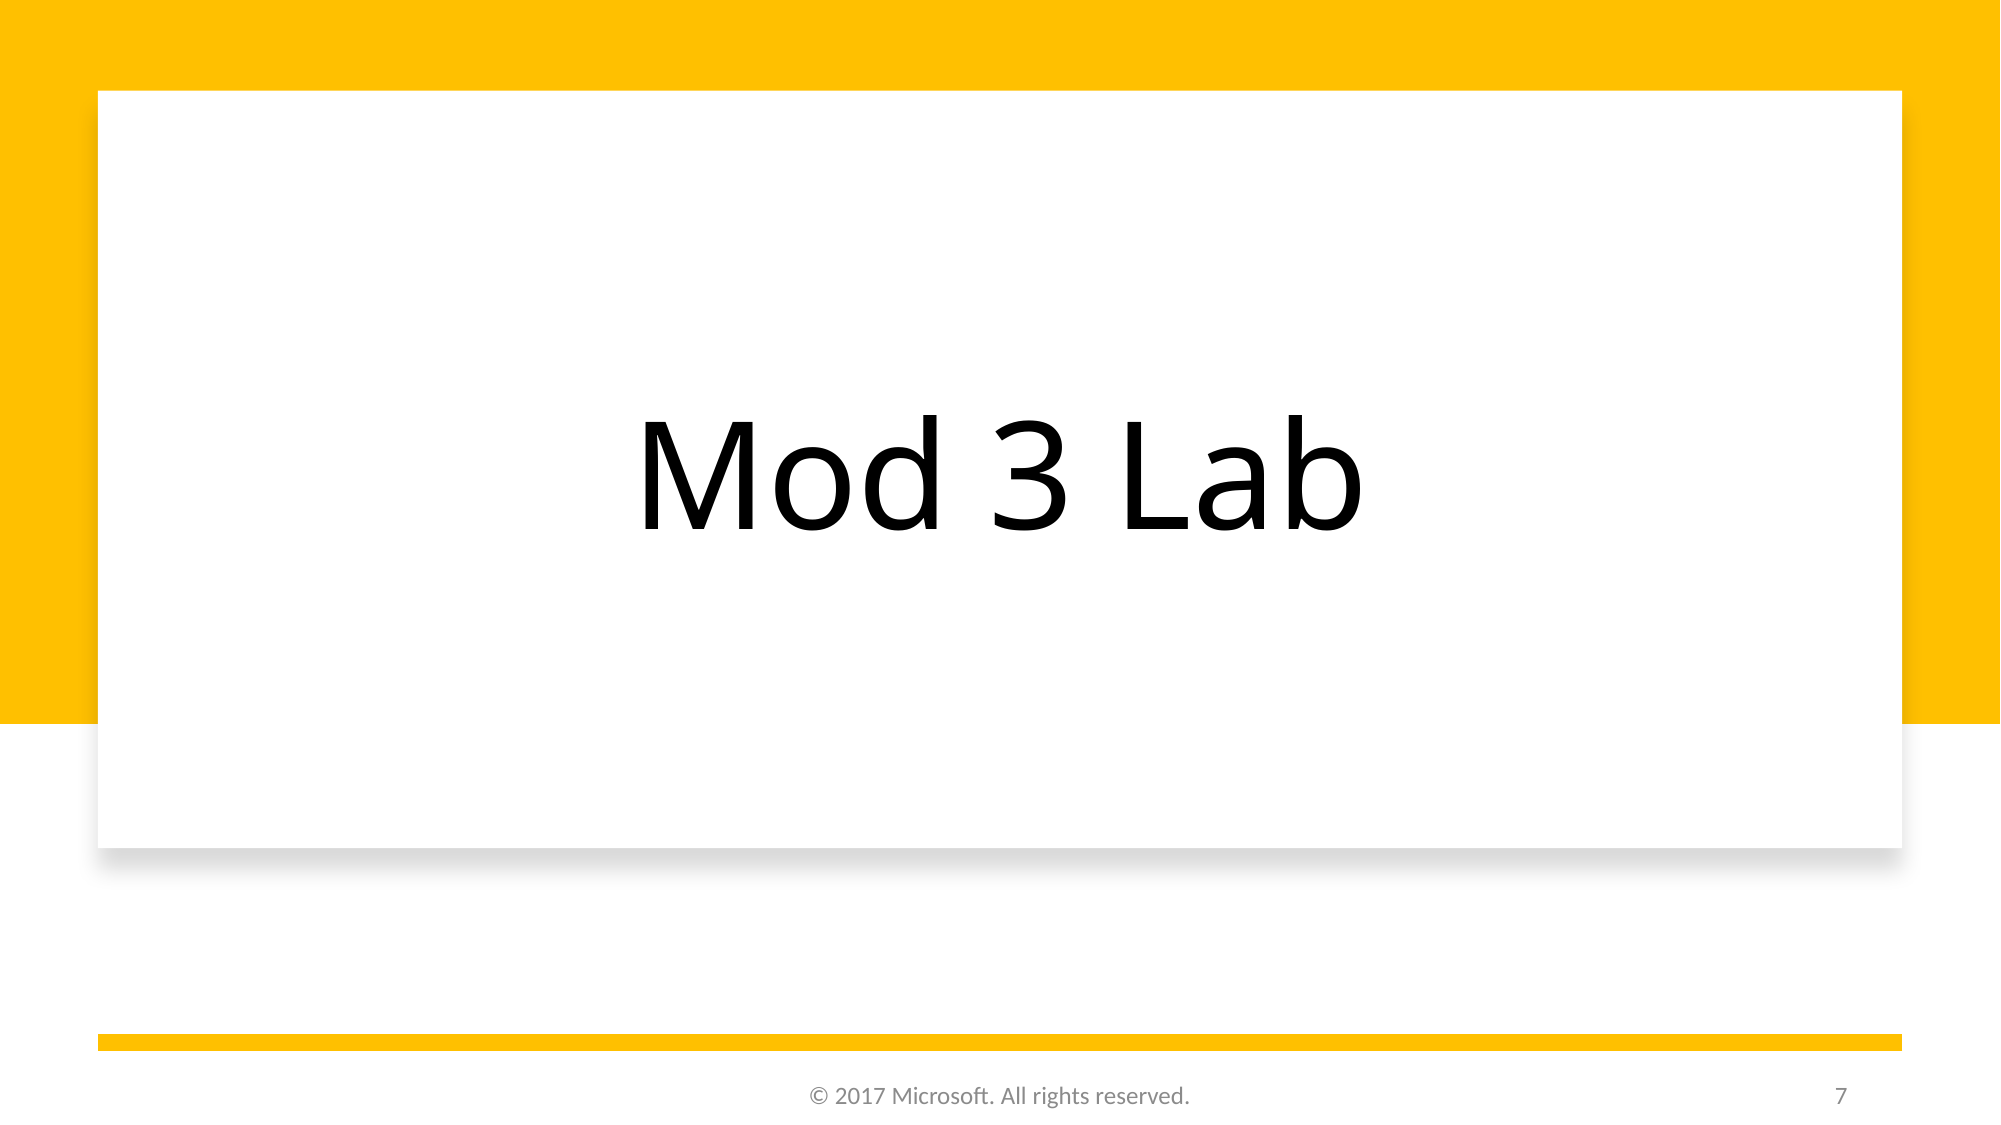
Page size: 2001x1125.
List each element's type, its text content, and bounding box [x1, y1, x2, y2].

title Mod 3 Lab [249, 212, 1750, 750]
text_box [0, 725, 2000, 1125]
text_box [97, 89, 1903, 849]
footer © 2017 Microsoft. All rights reserved. [662, 1065, 1338, 1125]
slide_number 7 [1412, 1065, 1863, 1125]
text_box [0, 0, 2000, 725]
